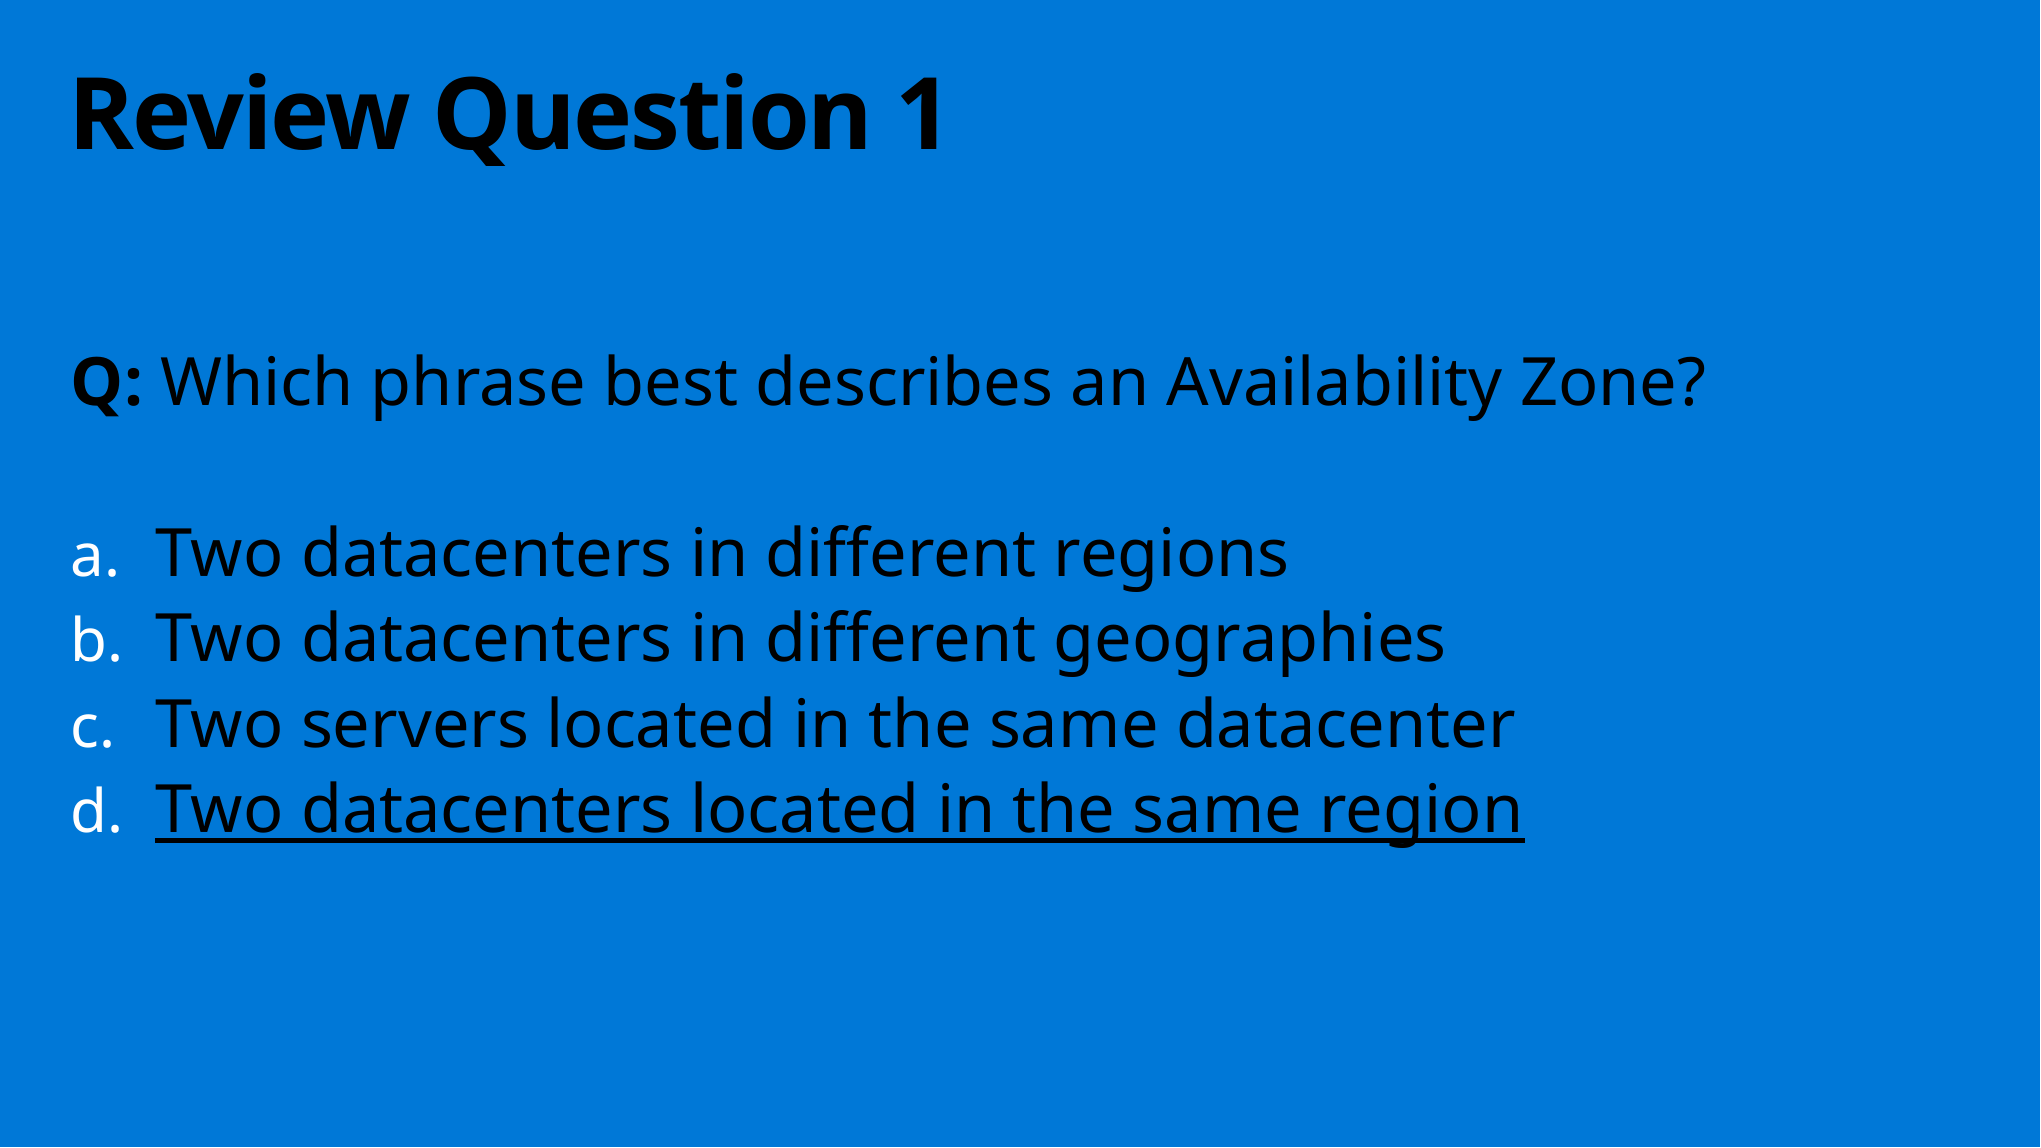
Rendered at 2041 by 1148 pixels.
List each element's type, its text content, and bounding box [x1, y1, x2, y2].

list Q: Which phrase best describes an Availability Zone? Two datacenters in different regions Two datacenters in different geographies Two servers located in the same datacenter Two datacenters located in the same region [46, 333, 1890, 1087]
title Review Question 1 [44, 48, 1996, 199]
